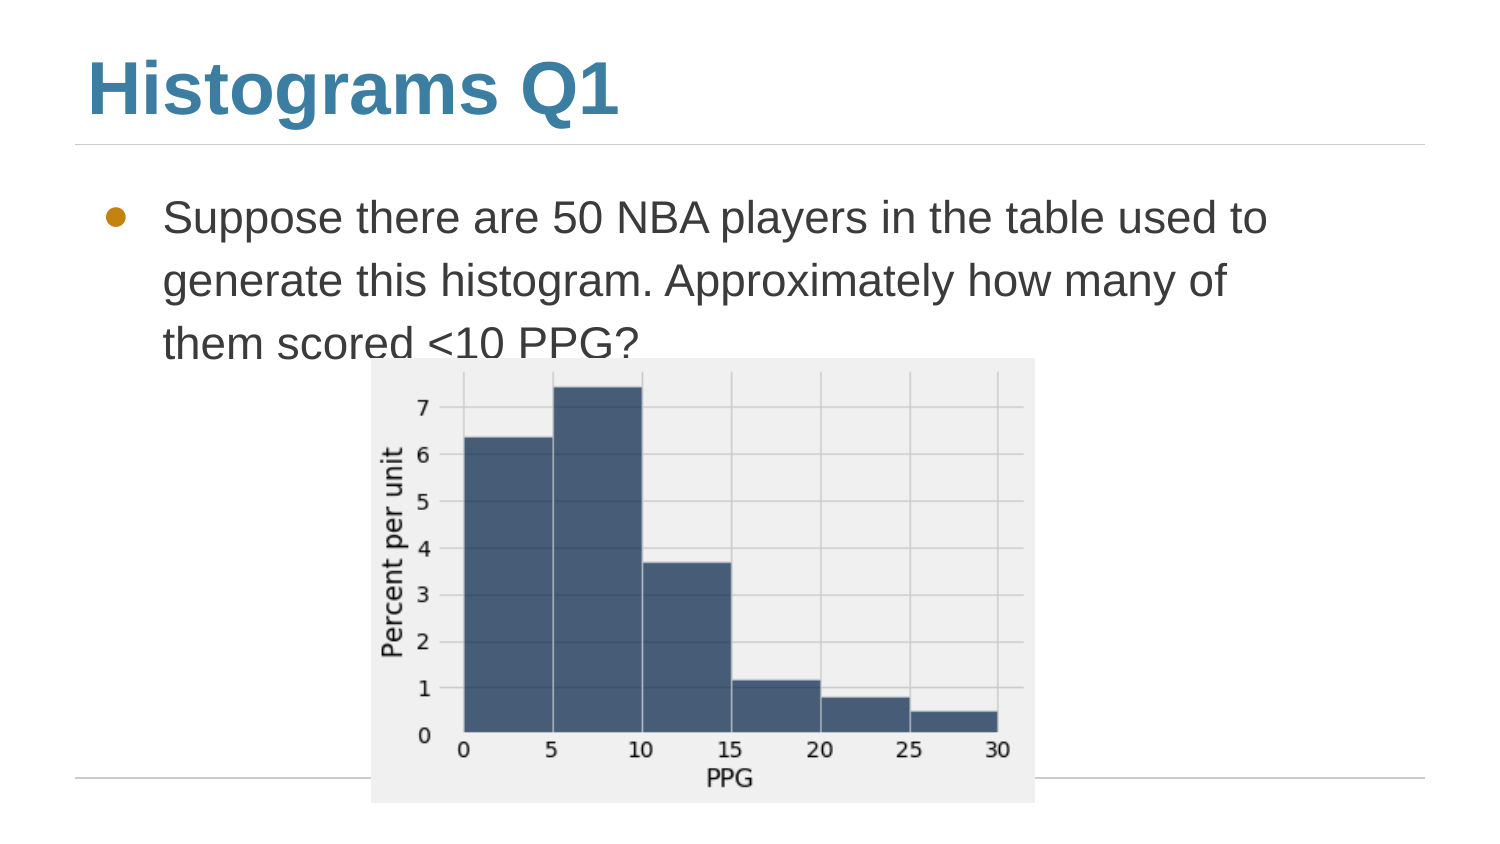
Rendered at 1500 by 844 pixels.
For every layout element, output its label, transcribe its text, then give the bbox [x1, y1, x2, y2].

title Histograms Q1 [72, 24, 1334, 113]
picture [371, 358, 1035, 803]
list Suppose there are 50 NBA players in the table used to generate this histogram. Approximately how many of them scored <10 PPG? [72, 164, 1334, 535]
